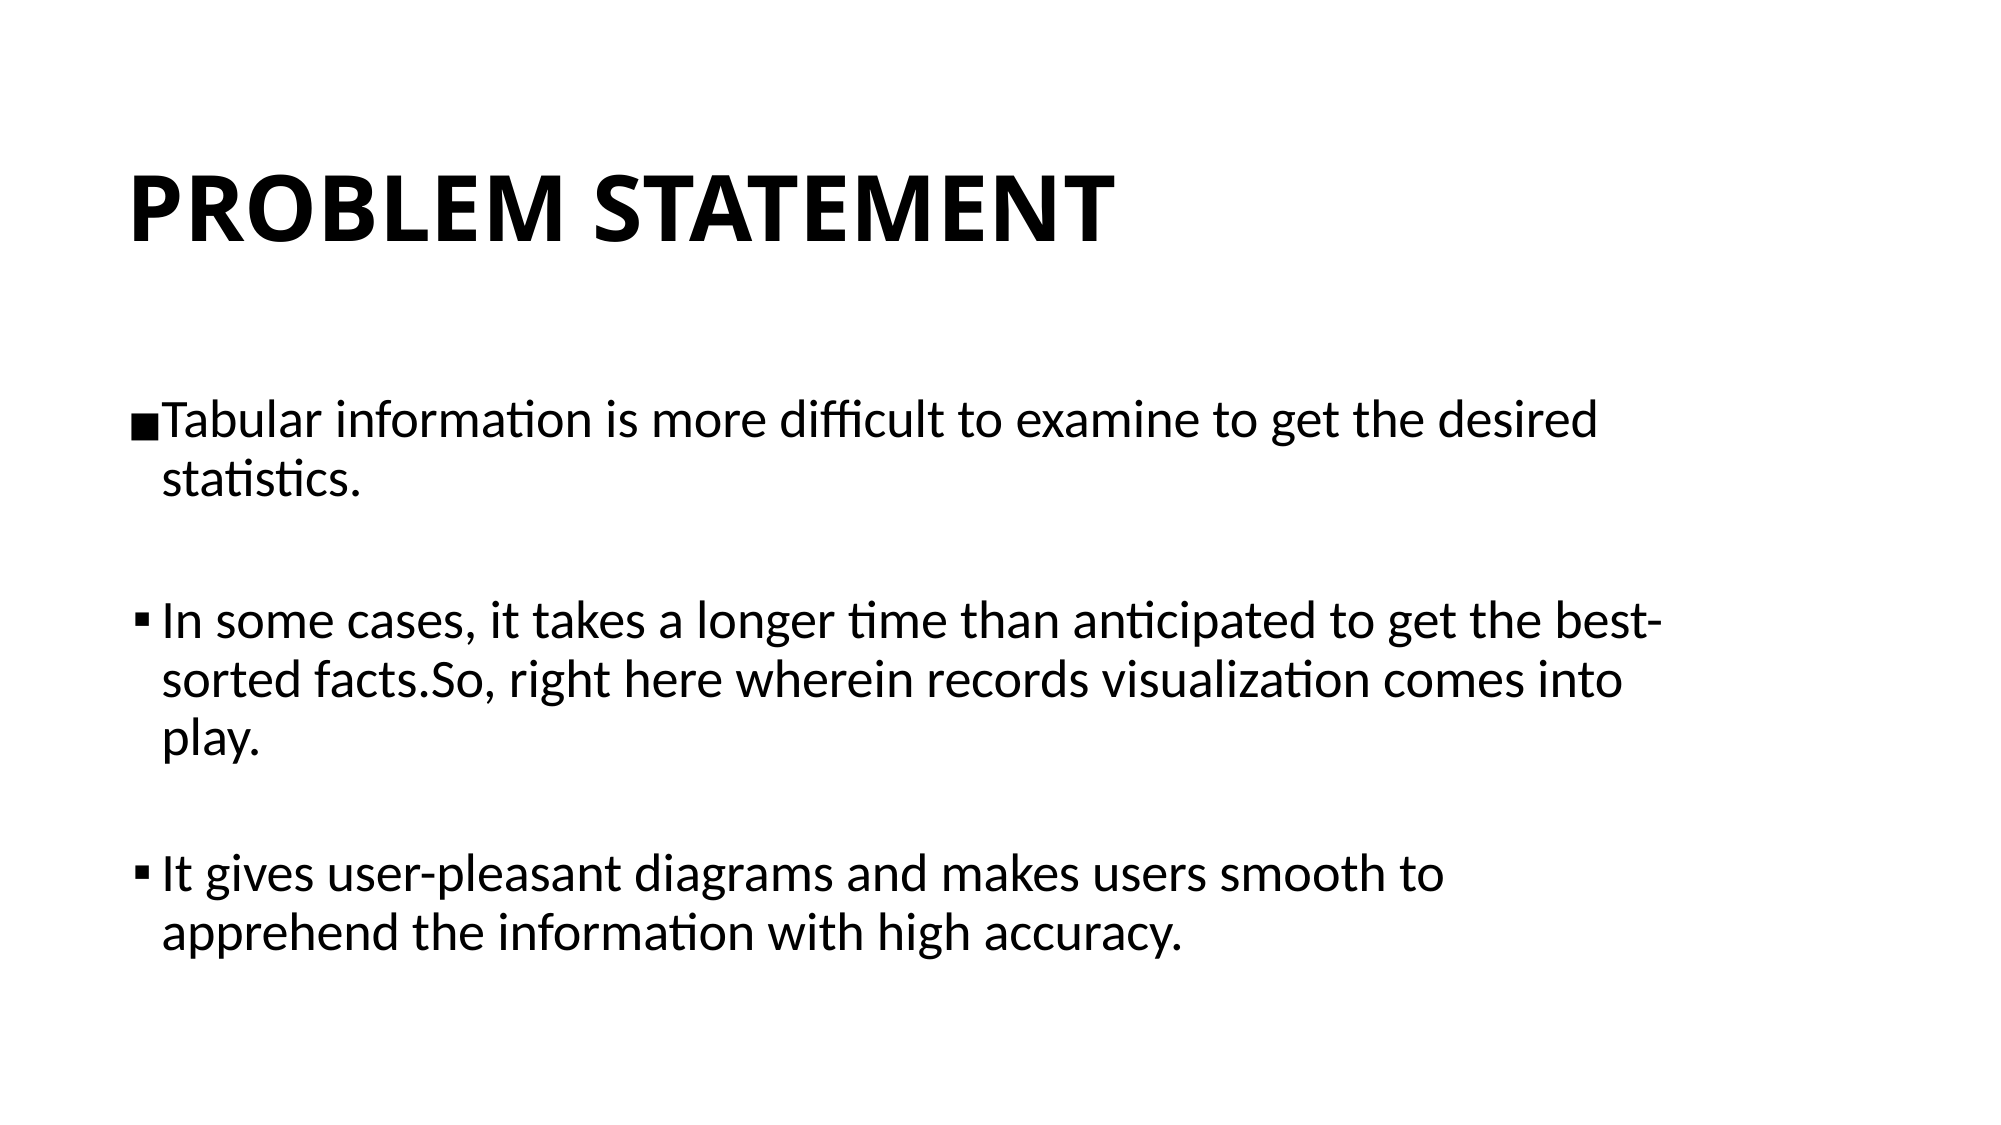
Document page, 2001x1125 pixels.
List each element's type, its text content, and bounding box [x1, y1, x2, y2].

list Tabular information is more difficult to examine to get the desired statistics. In some cases, it takes a longer time than anticipated to get the best-sorted facts.So, right here wherein records visualization comes into play. It gives user-pleasant diagrams and makes users smooth to apprehend the information with high accuracy. [111, 383, 1689, 974]
title PROBLEM STATEMENT [111, 123, 1689, 301]
